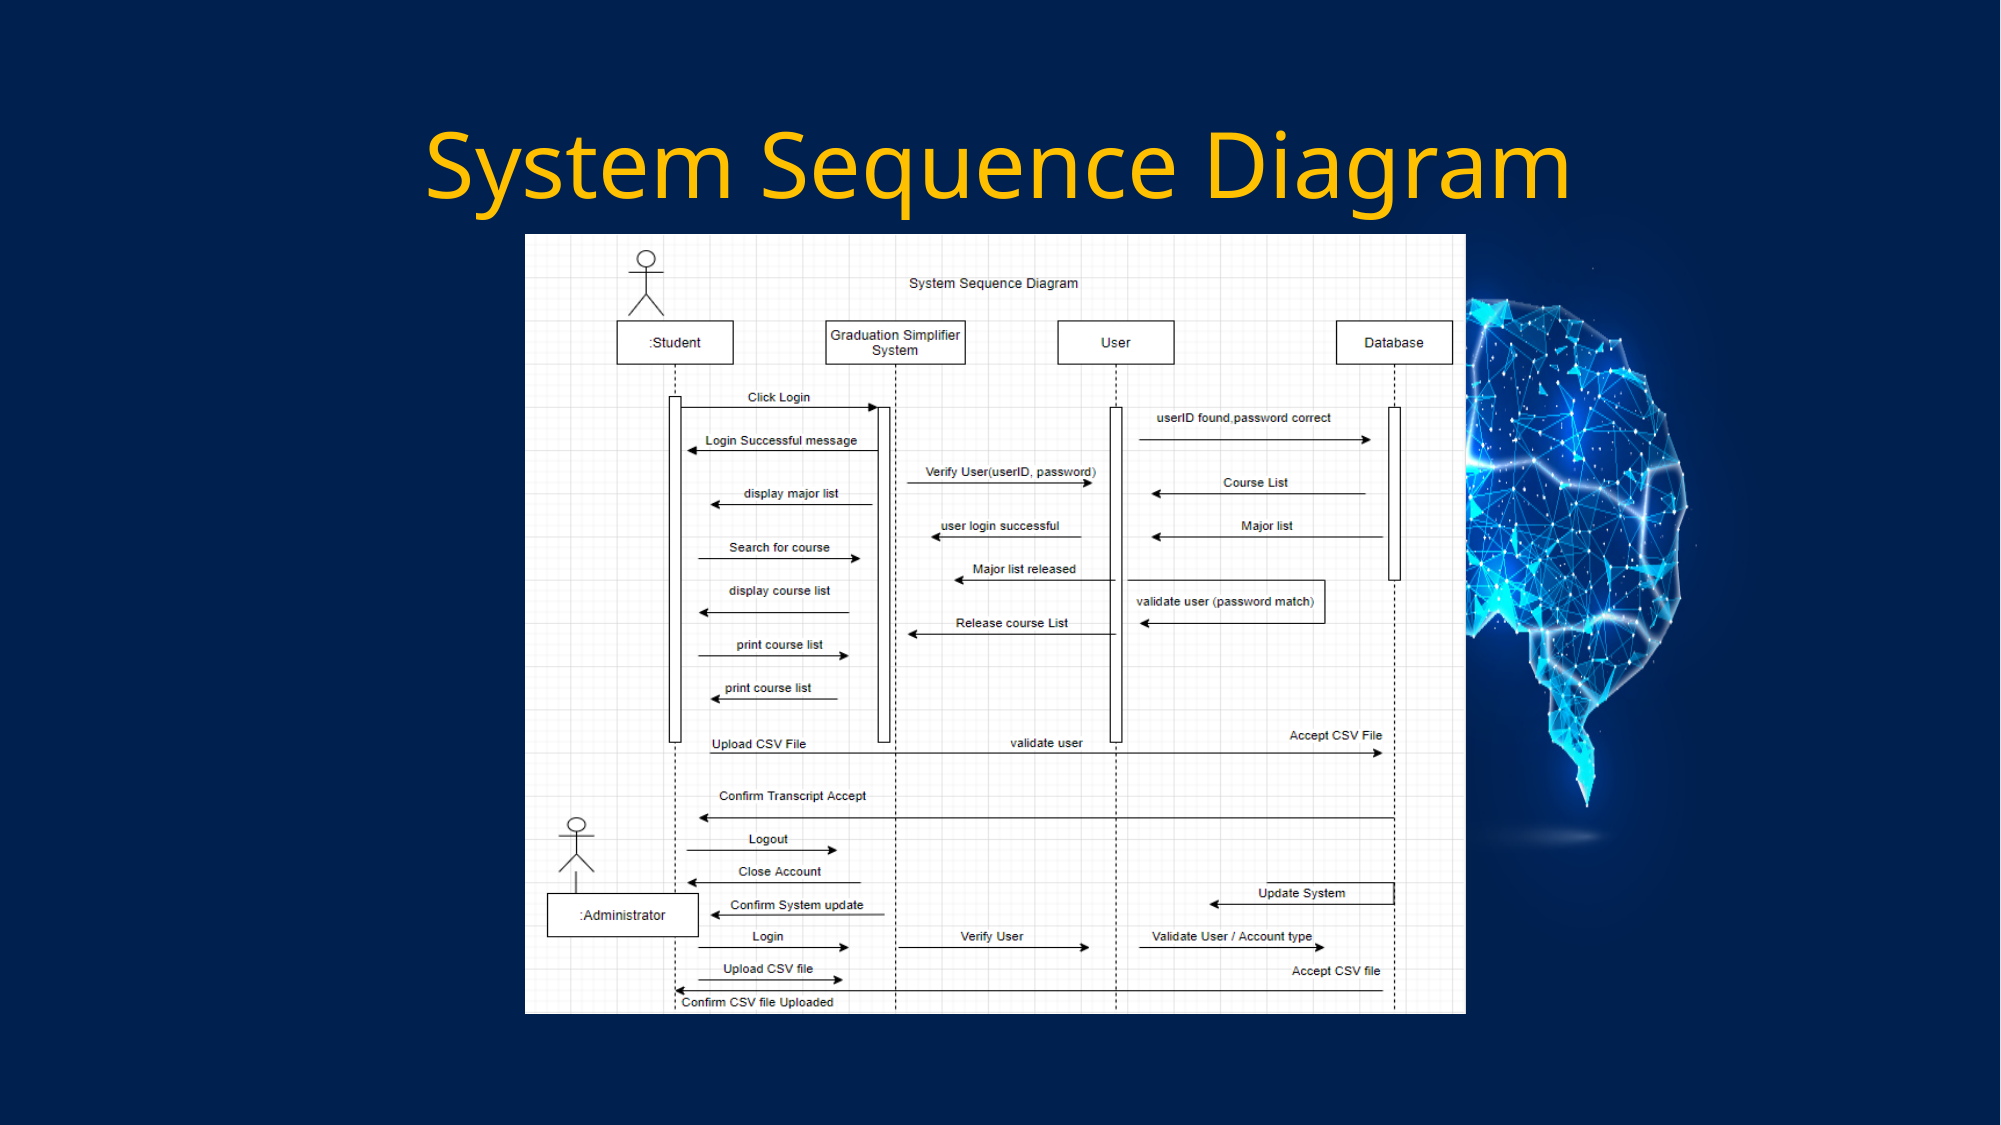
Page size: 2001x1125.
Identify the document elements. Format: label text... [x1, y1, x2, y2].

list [525, 234, 1466, 1014]
title System Sequence Diagram [137, 59, 1863, 278]
picture [0, 0, 2001, 1125]
